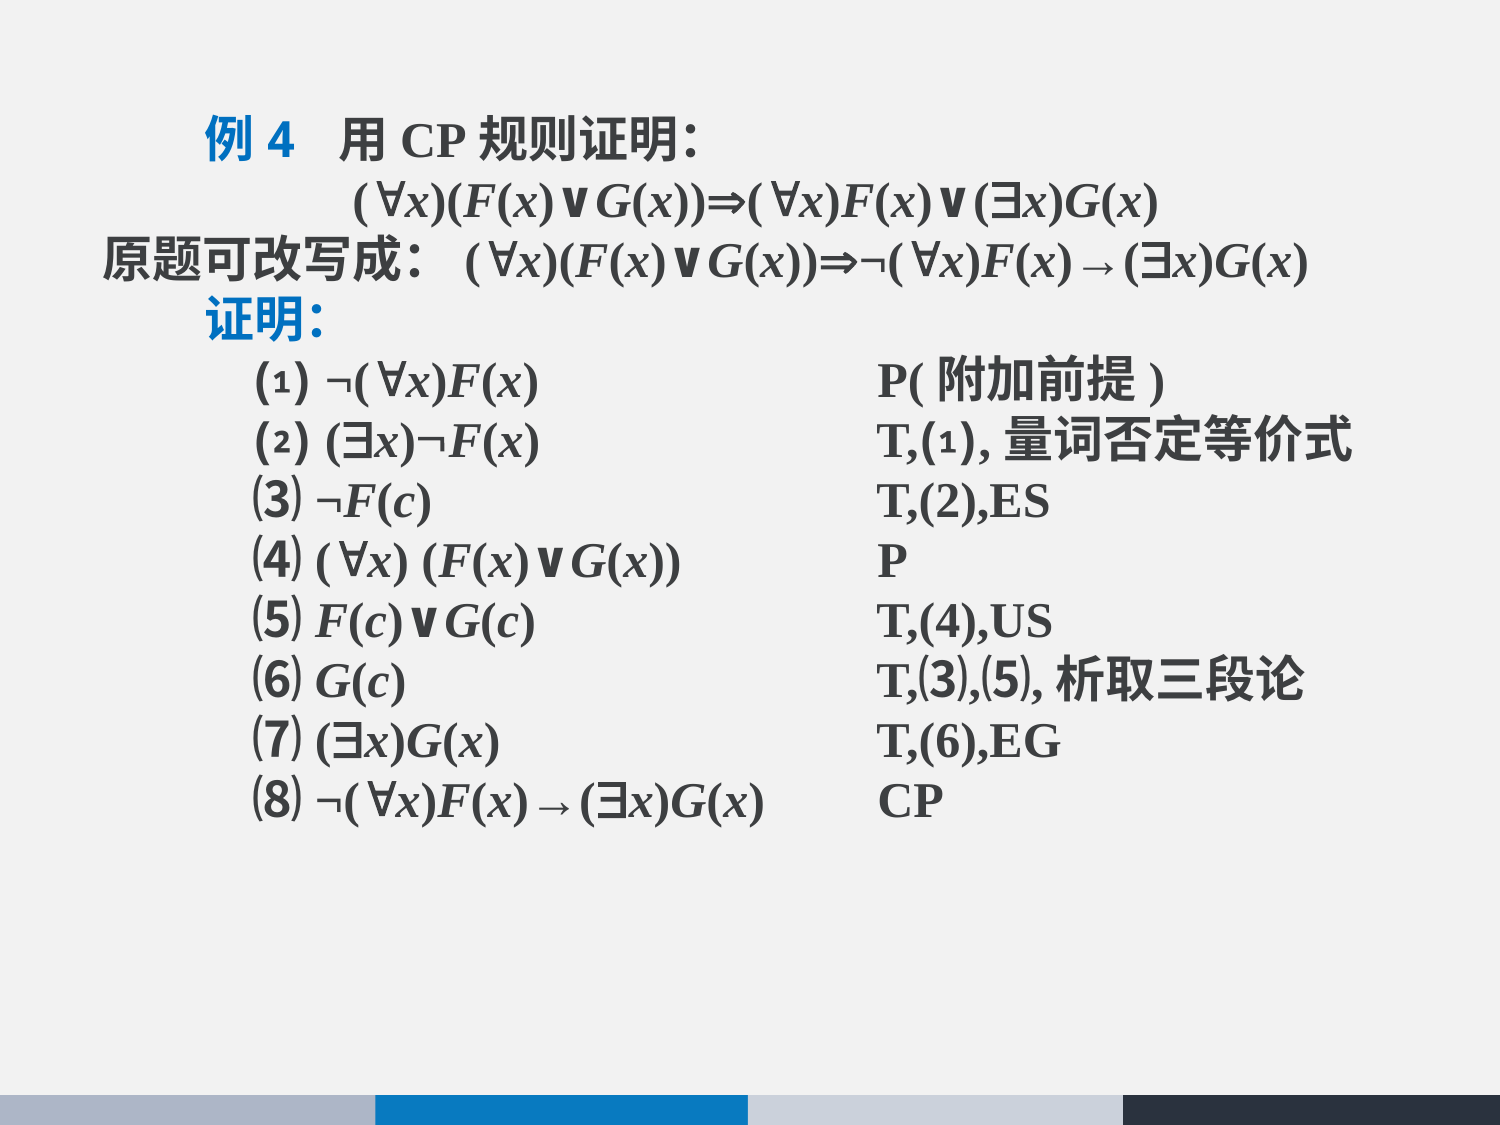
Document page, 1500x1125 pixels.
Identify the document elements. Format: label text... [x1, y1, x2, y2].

text_box 例4 用CP规则证明： (x)(F(x)∨G(x))(x)F(x)∨(x)G(x) 原题可改写成：(x)(F(x)∨G(x))¬(x)F(x)→(x)G(x) 证明： ⑴ ¬(x)F(x) P(附加前提) ⑵ (x)F(x) T,⑴,量词否定等价式 ⑶ ¬F(c) T,(2),ES ⑷ (x) (F(x)∨G(x)) P ⑸ F(c)∨G(c) T,(4),US ⑹ G(c) T,⑶,⑸,析取三段论 ⑺ (x)G(x) T,(6),EG ⑻ ¬(x)F(x)→(x)G(x) CP [87, 99, 1413, 895]
